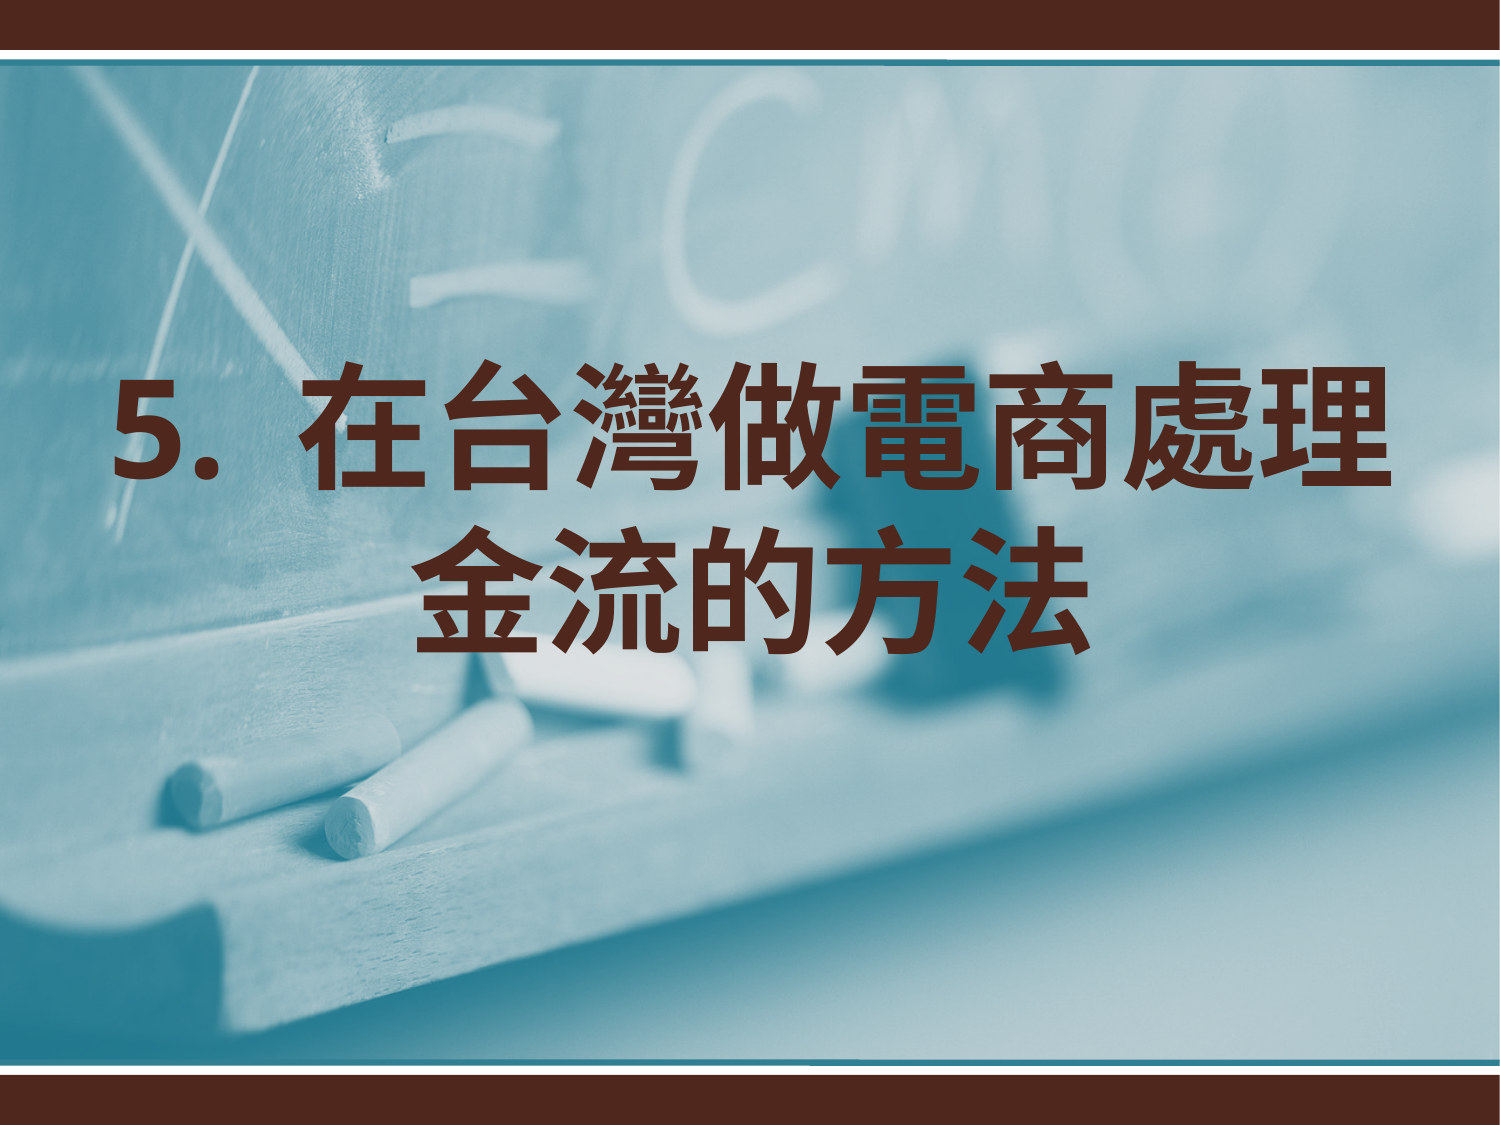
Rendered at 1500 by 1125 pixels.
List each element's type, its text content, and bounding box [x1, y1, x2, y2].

subtitle 5. 在台灣做電商處理金流的方法 [55, 239, 1449, 679]
